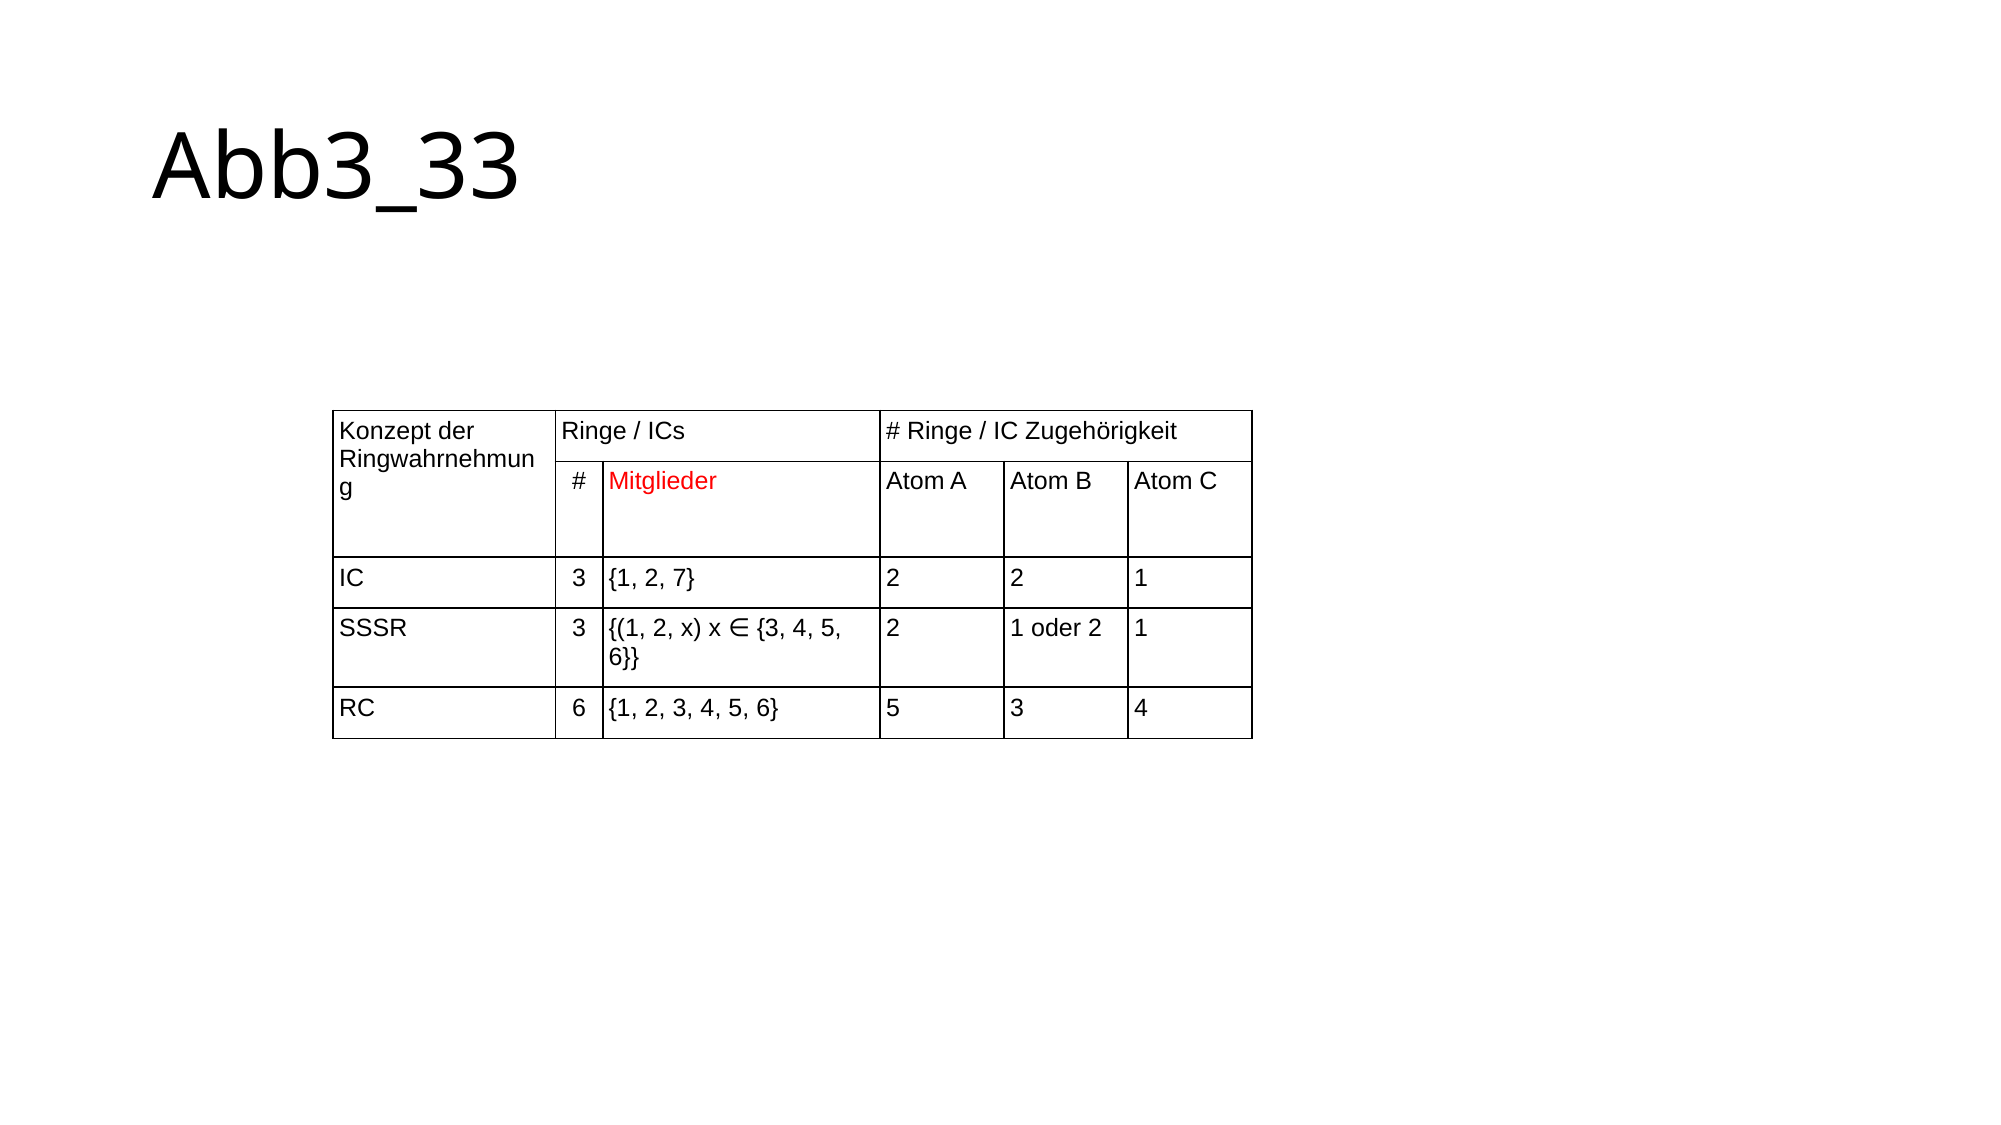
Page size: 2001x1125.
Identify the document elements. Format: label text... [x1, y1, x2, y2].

table_cell 1 [1129, 558, 1251, 607]
table_cell Mitglieder [604, 462, 879, 556]
table_cell 2 [1005, 558, 1127, 607]
table_cell Atom C [1129, 462, 1251, 556]
table_cell Atom A [881, 462, 1003, 556]
table_cell {1, 2, 3, 4, 5, 6} [604, 688, 879, 738]
table_cell {(1, 2, x) x ∈ {3, 4, 5, 6}} [604, 609, 879, 686]
table_cell 2 [881, 558, 1003, 607]
table_cell 4 [1129, 688, 1251, 738]
table_header Konzept der Ringwahrnehmung [334, 411, 555, 556]
table_cell 2 [881, 609, 1003, 686]
table_cell {1, 2, 7} [604, 558, 879, 607]
table_cell 6 [556, 688, 602, 738]
table_cell IC [334, 558, 555, 607]
table_cell Atom B [1005, 462, 1127, 556]
table_cell SSSR [334, 609, 555, 686]
table_cell 3 [556, 558, 602, 607]
table_header # Ringe / IC Zugehörigkeit [881, 411, 1251, 461]
table_header Ringe / ICs [556, 411, 879, 461]
table_cell 5 [881, 688, 1003, 738]
table_cell RC [334, 688, 555, 738]
title Abb3_33 [137, 59, 1863, 278]
table_cell 1 [1129, 609, 1251, 686]
table_cell 3 [556, 609, 602, 686]
table_cell 3 [1005, 688, 1127, 738]
table_cell 1 oder 2 [1005, 609, 1127, 686]
table_cell # [556, 462, 602, 556]
